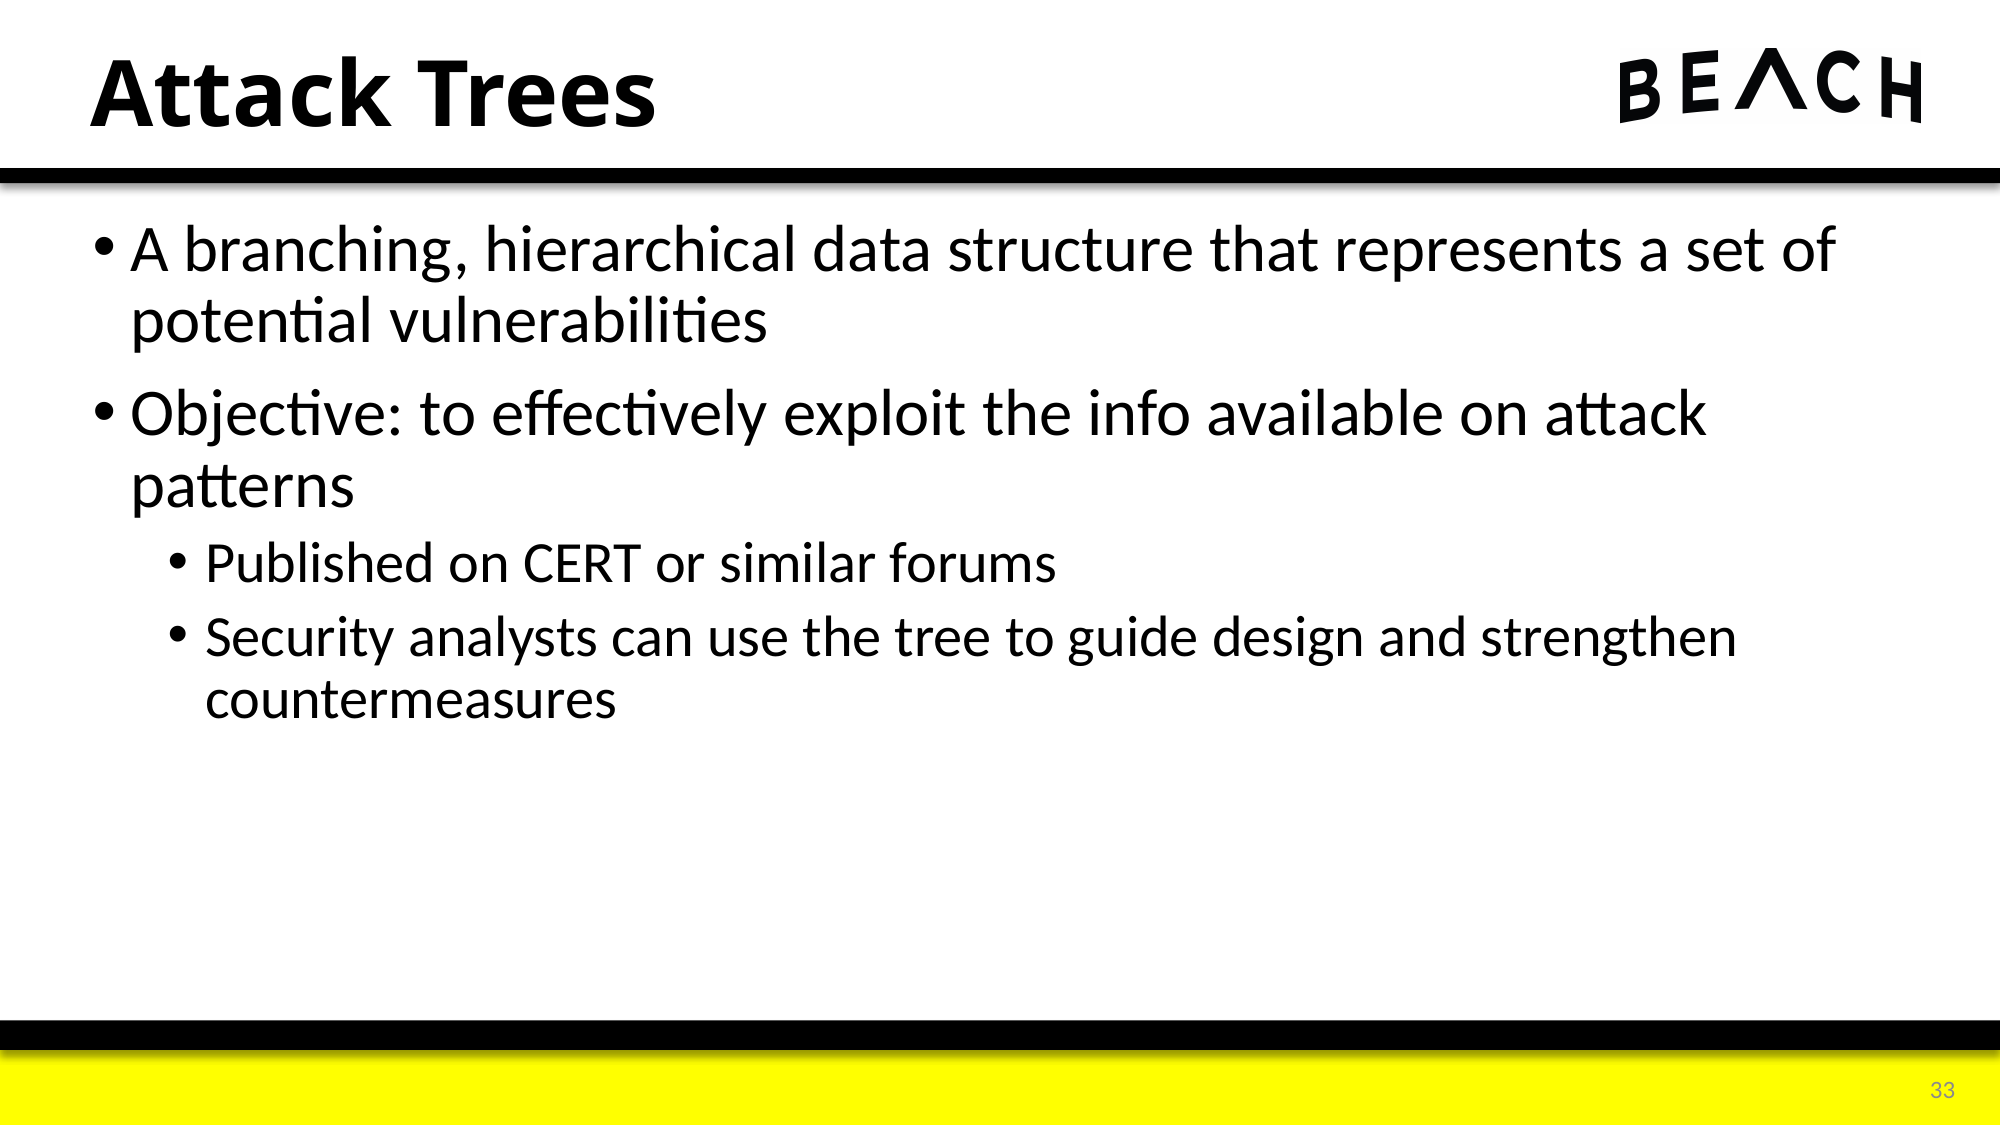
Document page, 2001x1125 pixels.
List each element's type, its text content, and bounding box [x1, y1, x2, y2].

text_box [0, 1020, 2000, 1125]
picture [1620, 48, 1921, 124]
list A branching, hierarchical data structure that represents a set of potential vulnerabilities Objective: to effectively exploit the info available on attack patterns Published on CERT or similar forums Security analysts can use the tree to guide design and strengthen countermeasures [77, 205, 1940, 1012]
title Attack Trees [75, 13, 1527, 182]
text_box [0, 167, 2000, 184]
